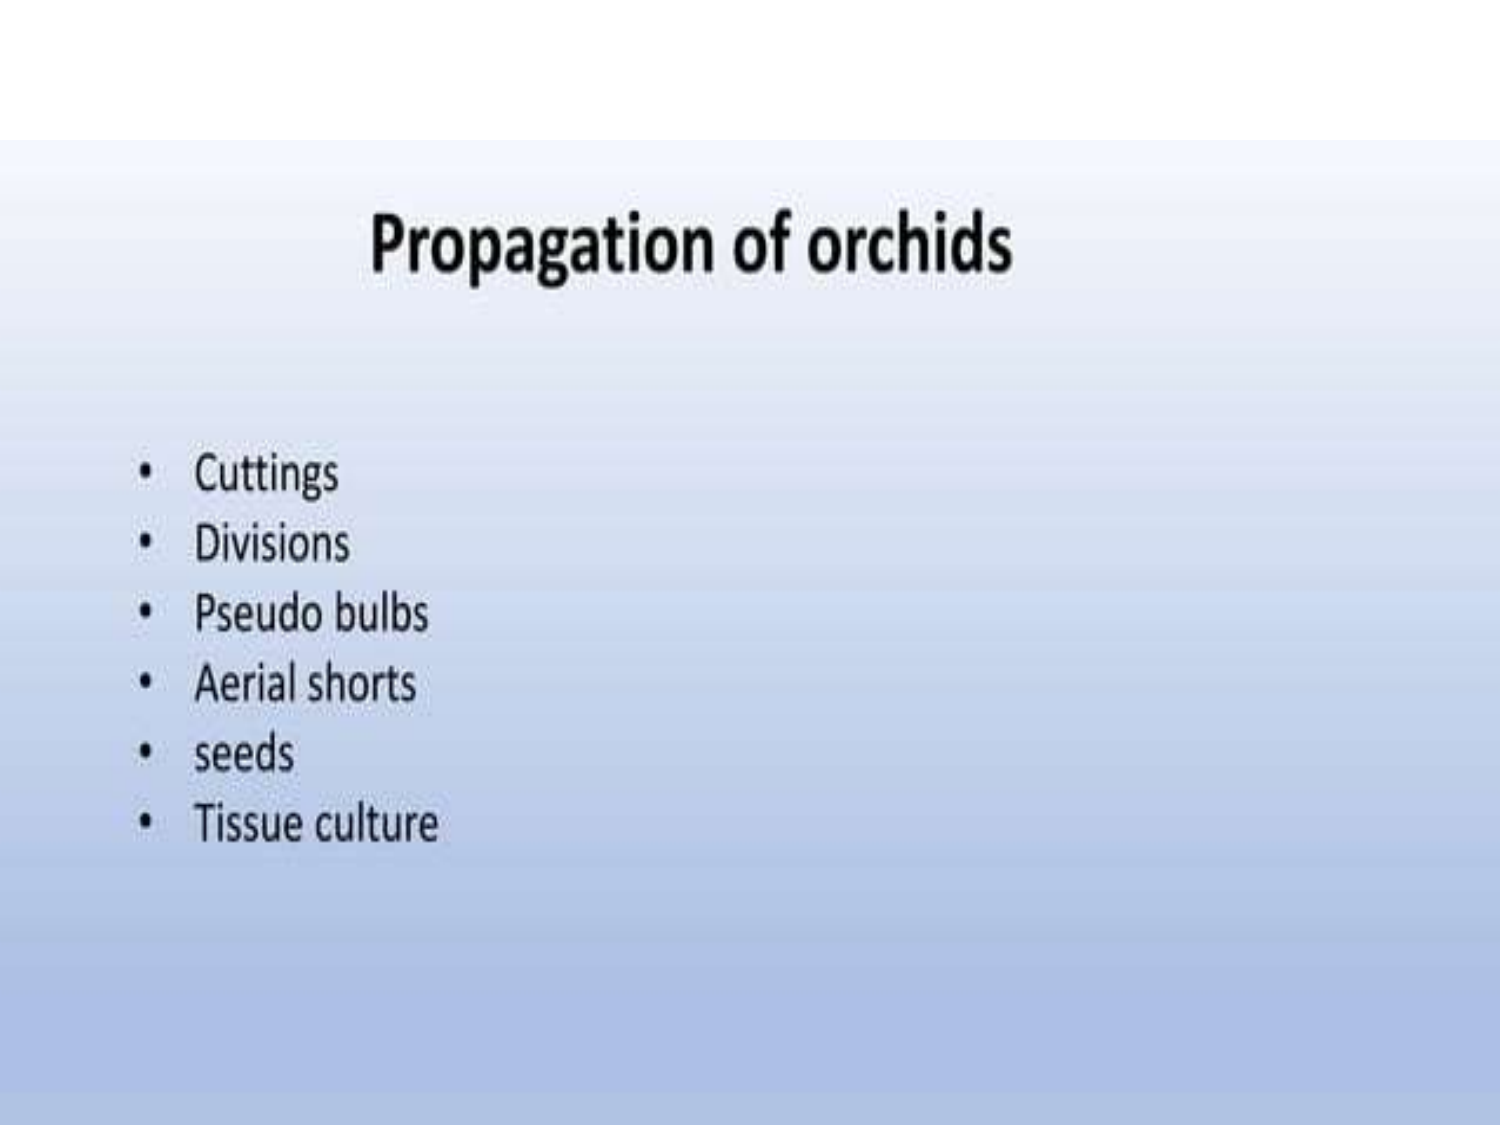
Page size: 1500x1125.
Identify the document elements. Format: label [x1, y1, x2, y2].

picture [0, 139, 1500, 1125]
